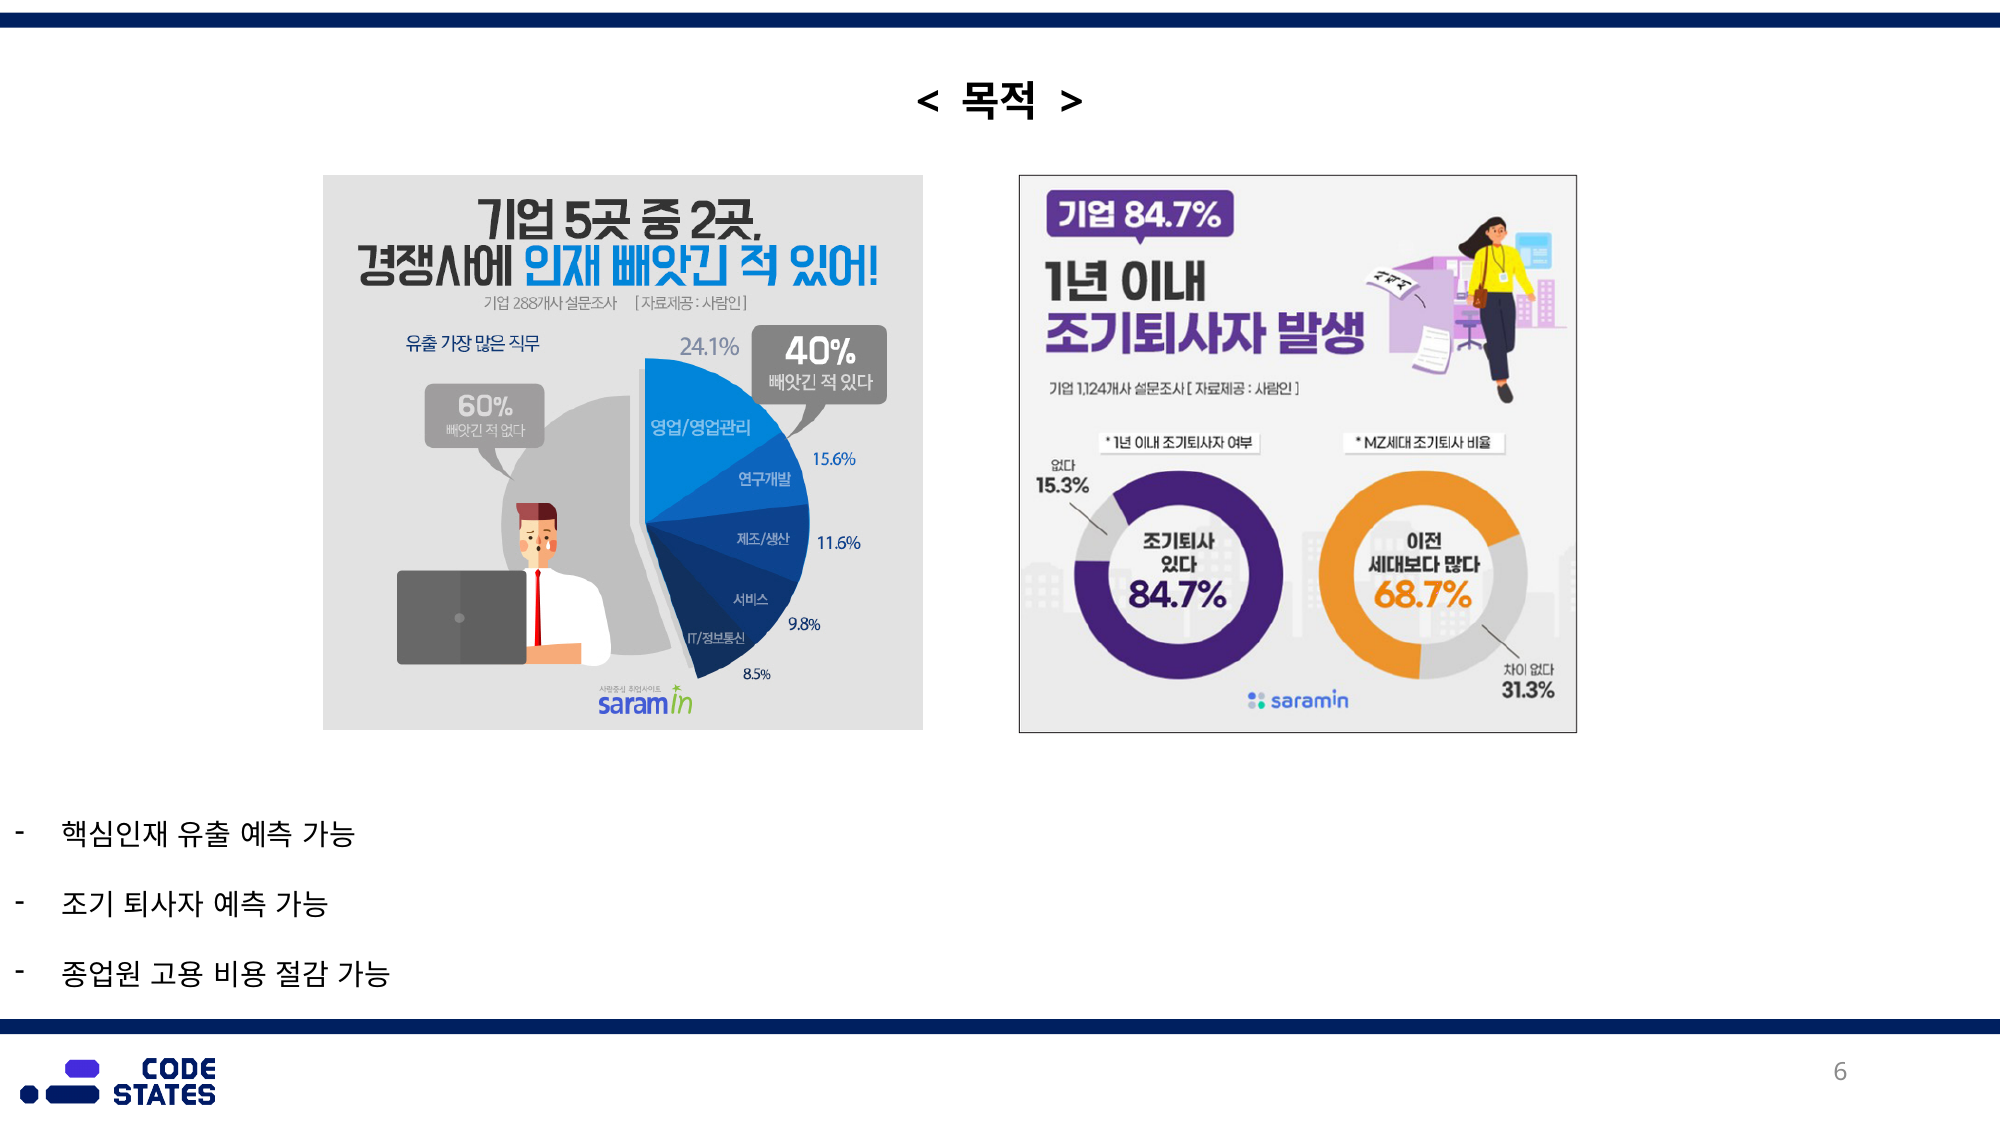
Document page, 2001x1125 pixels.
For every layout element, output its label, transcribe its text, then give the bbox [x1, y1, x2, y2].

picture [322, 175, 923, 730]
picture [20, 1058, 215, 1105]
slide_number 6 [1412, 1042, 1863, 1103]
text_box [0, 1018, 2000, 1035]
text_box [0, 12, 2000, 29]
picture [1013, 168, 1583, 737]
text_box < 목적 > [0, 42, 2000, 133]
text_box 핵심인재 유출 예측 가능 조기 퇴사자 예측 가능 종업원 고용 비용 절감 가능 [0, 774, 2000, 999]
